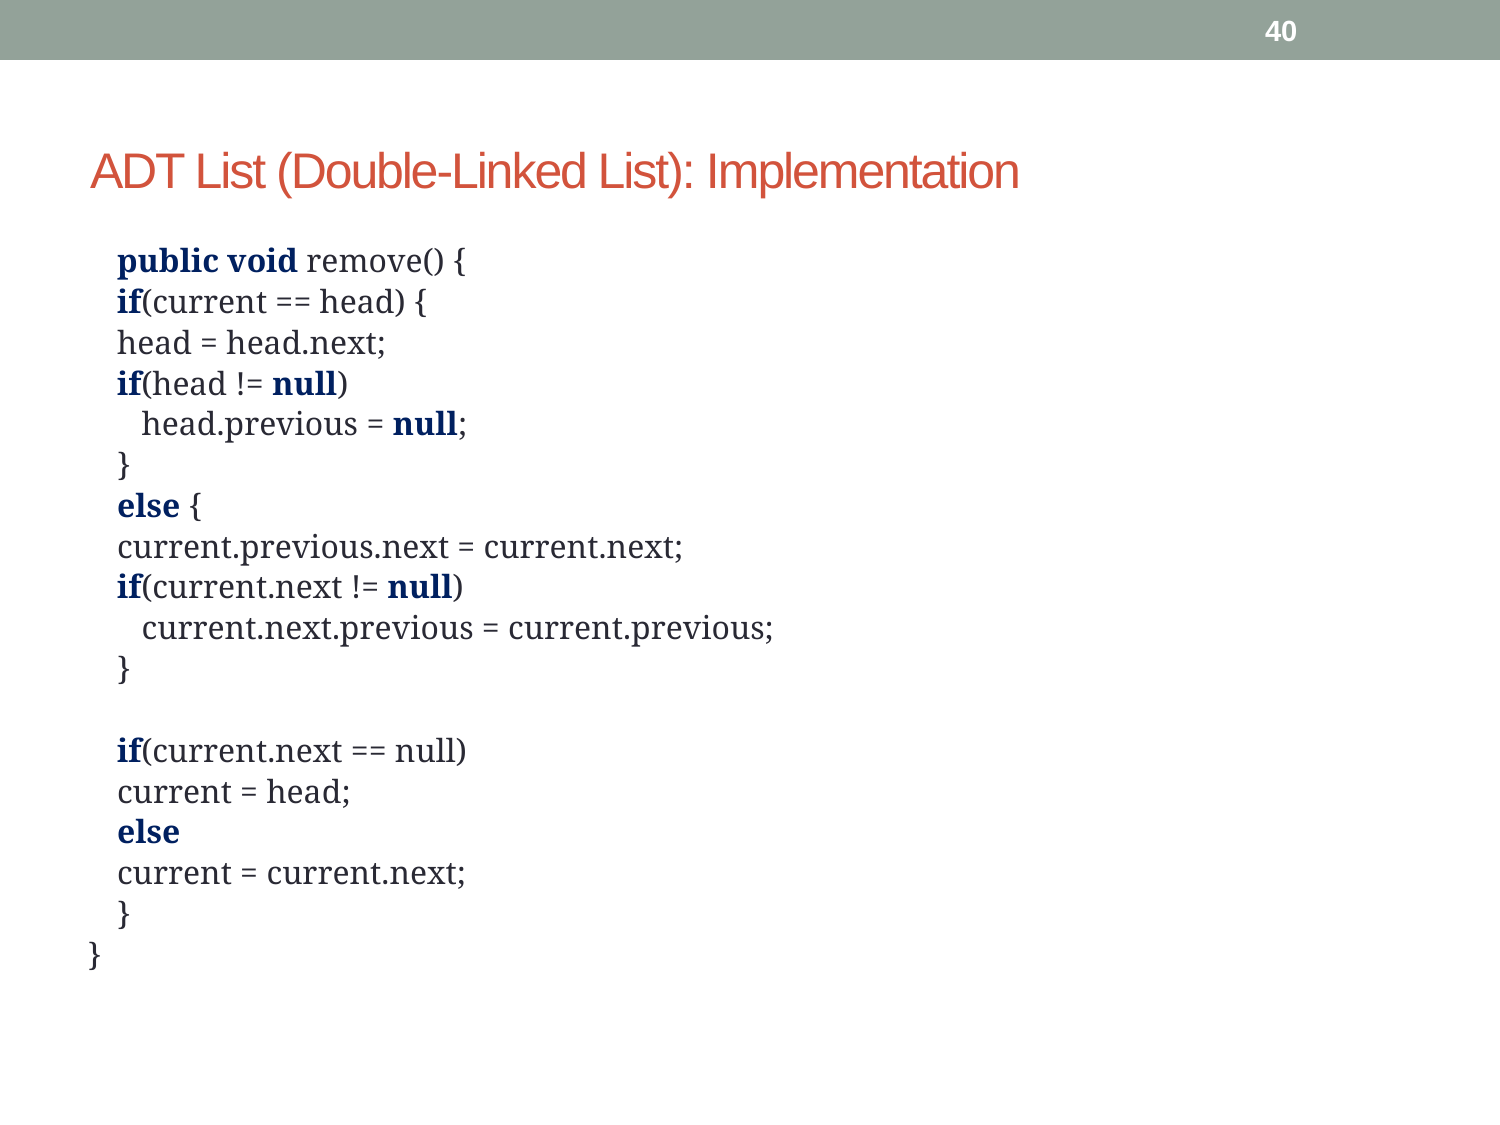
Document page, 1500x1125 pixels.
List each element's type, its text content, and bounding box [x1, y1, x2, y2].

slide_number 40 [1250, 3, 1425, 57]
title ADT List (Double-Linked List): Implementation [75, 87, 1425, 250]
list public void remove() { if(current == head) { head = head.next; if(head != null) head.previous = null; } else { current.previous.next = current.next; if(current.next != null) current.next.previous = current.previous; } if(current.next == null) current = head; else current = current.next; } } [72, 237, 1348, 988]
